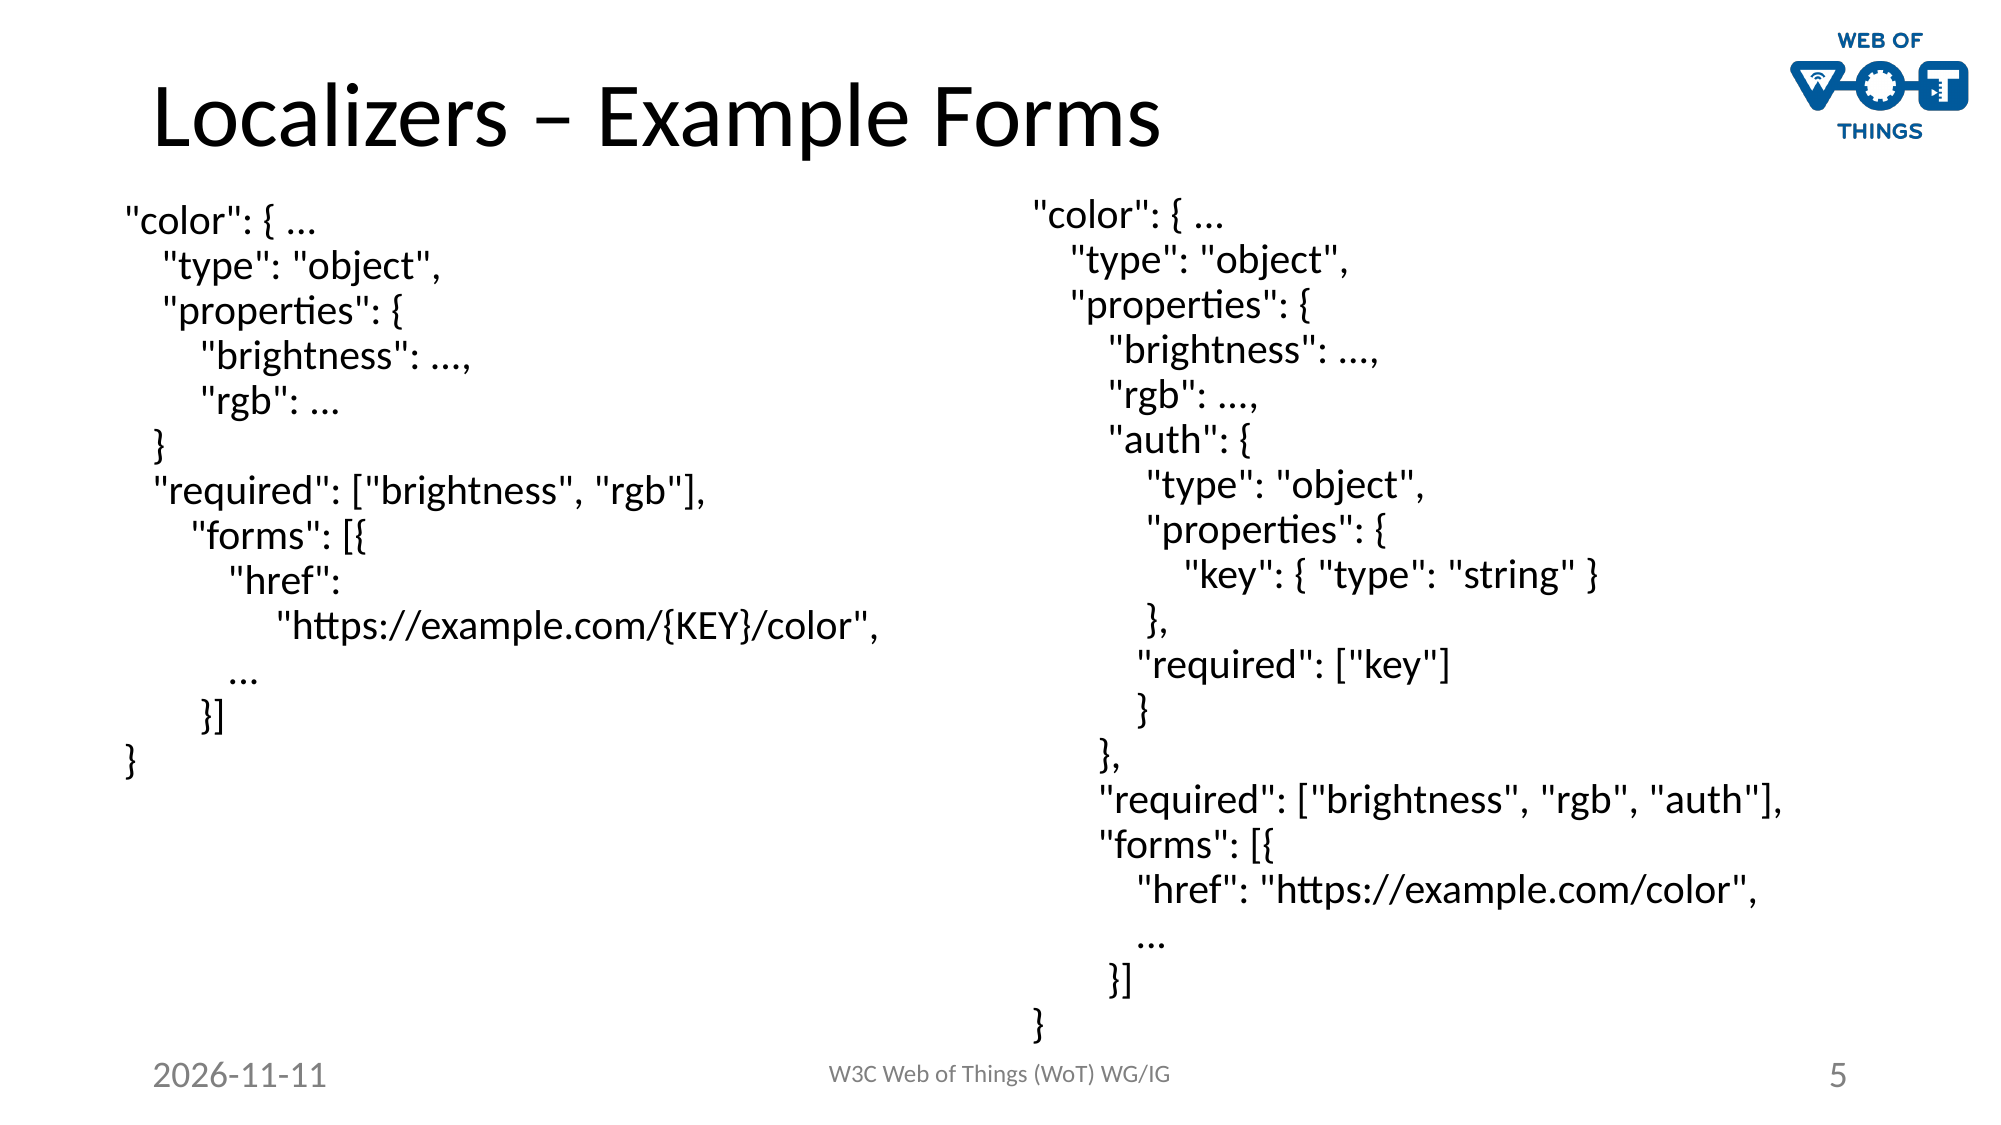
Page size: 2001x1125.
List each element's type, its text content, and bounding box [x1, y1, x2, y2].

title Localizers – Example Forms [137, 59, 1863, 186]
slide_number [137, 1042, 588, 1103]
footer W3C Web of Things (WoT) WG/IG [662, 1042, 1338, 1103]
list "color": { ... "type": "object", "properties": { "brightness": ..., "rgb": ..., "auth": { "type": "object", "properties": { "key": { "type": "string" } }, "required": ["key"] } }, "required": ["brightness", "rgb", "auth"], "forms": [{ "href": "https://example.com/color", ... }] } [1016, 185, 1863, 1015]
picture [1773, 22, 1985, 149]
slide_number 5 [1412, 1042, 1863, 1103]
list "color": { ... "type": "object", "properties": { "brightness": ..., "rgb": ... } "required": ["brightness", "rgb"], "forms": [{ "href": "https://example.com/{KEY}/color", ... }] } [108, 191, 959, 934]
